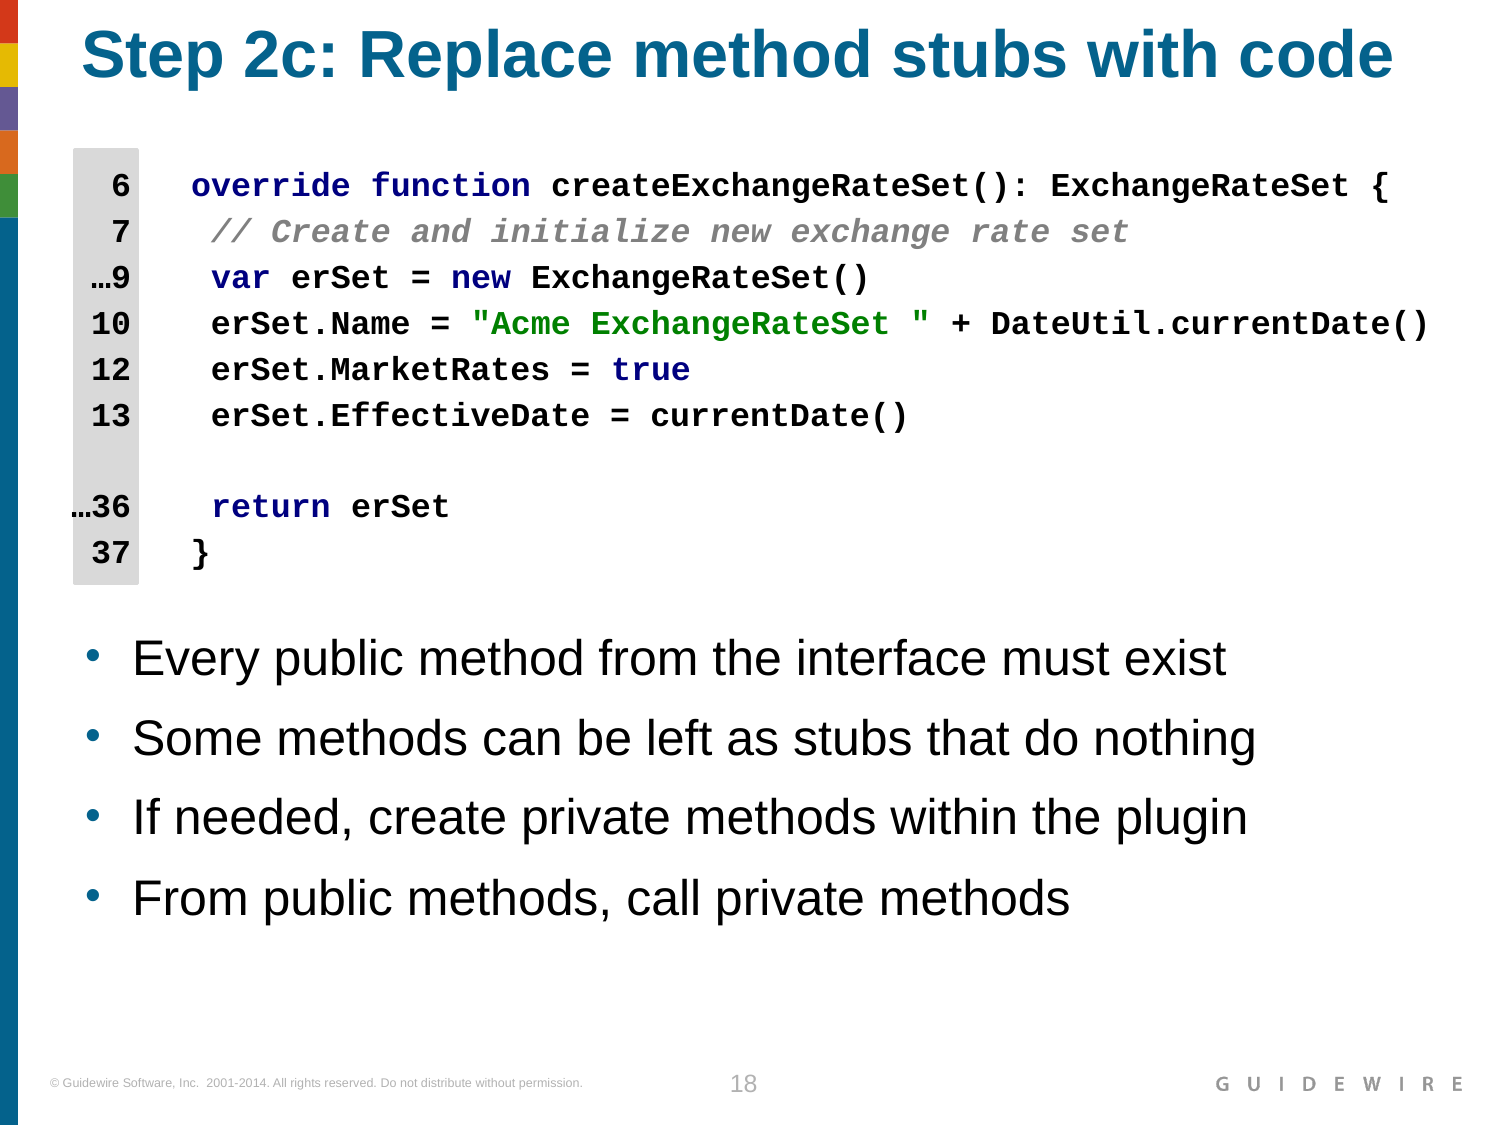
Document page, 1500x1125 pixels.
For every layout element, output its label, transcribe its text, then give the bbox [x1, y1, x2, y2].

title Step 2c: Replace method stubs with code [81, 19, 1446, 142]
text_box [74, 578, 138, 584]
picture [1215, 1073, 1480, 1096]
text_box 6 override function createExchangeRateSet(): ExchangeRateSet { 7 // Create and initialize new exchange rate set …9 var erSet = new ExchangeRateSet() 10 erSet.Name = "Acme ExchangeRateSet " + DateUtil.currentDate() 12 erSet.MarketRates = true 13 erSet.EffectiveDate = currentDate() …36 return erSet 37 } [56, 149, 1500, 578]
list Every public method from the interface must exist Some methods can be left as stubs that do nothing If needed, create private methods within the plugin From public methods, call private methods [85, 624, 1450, 1050]
